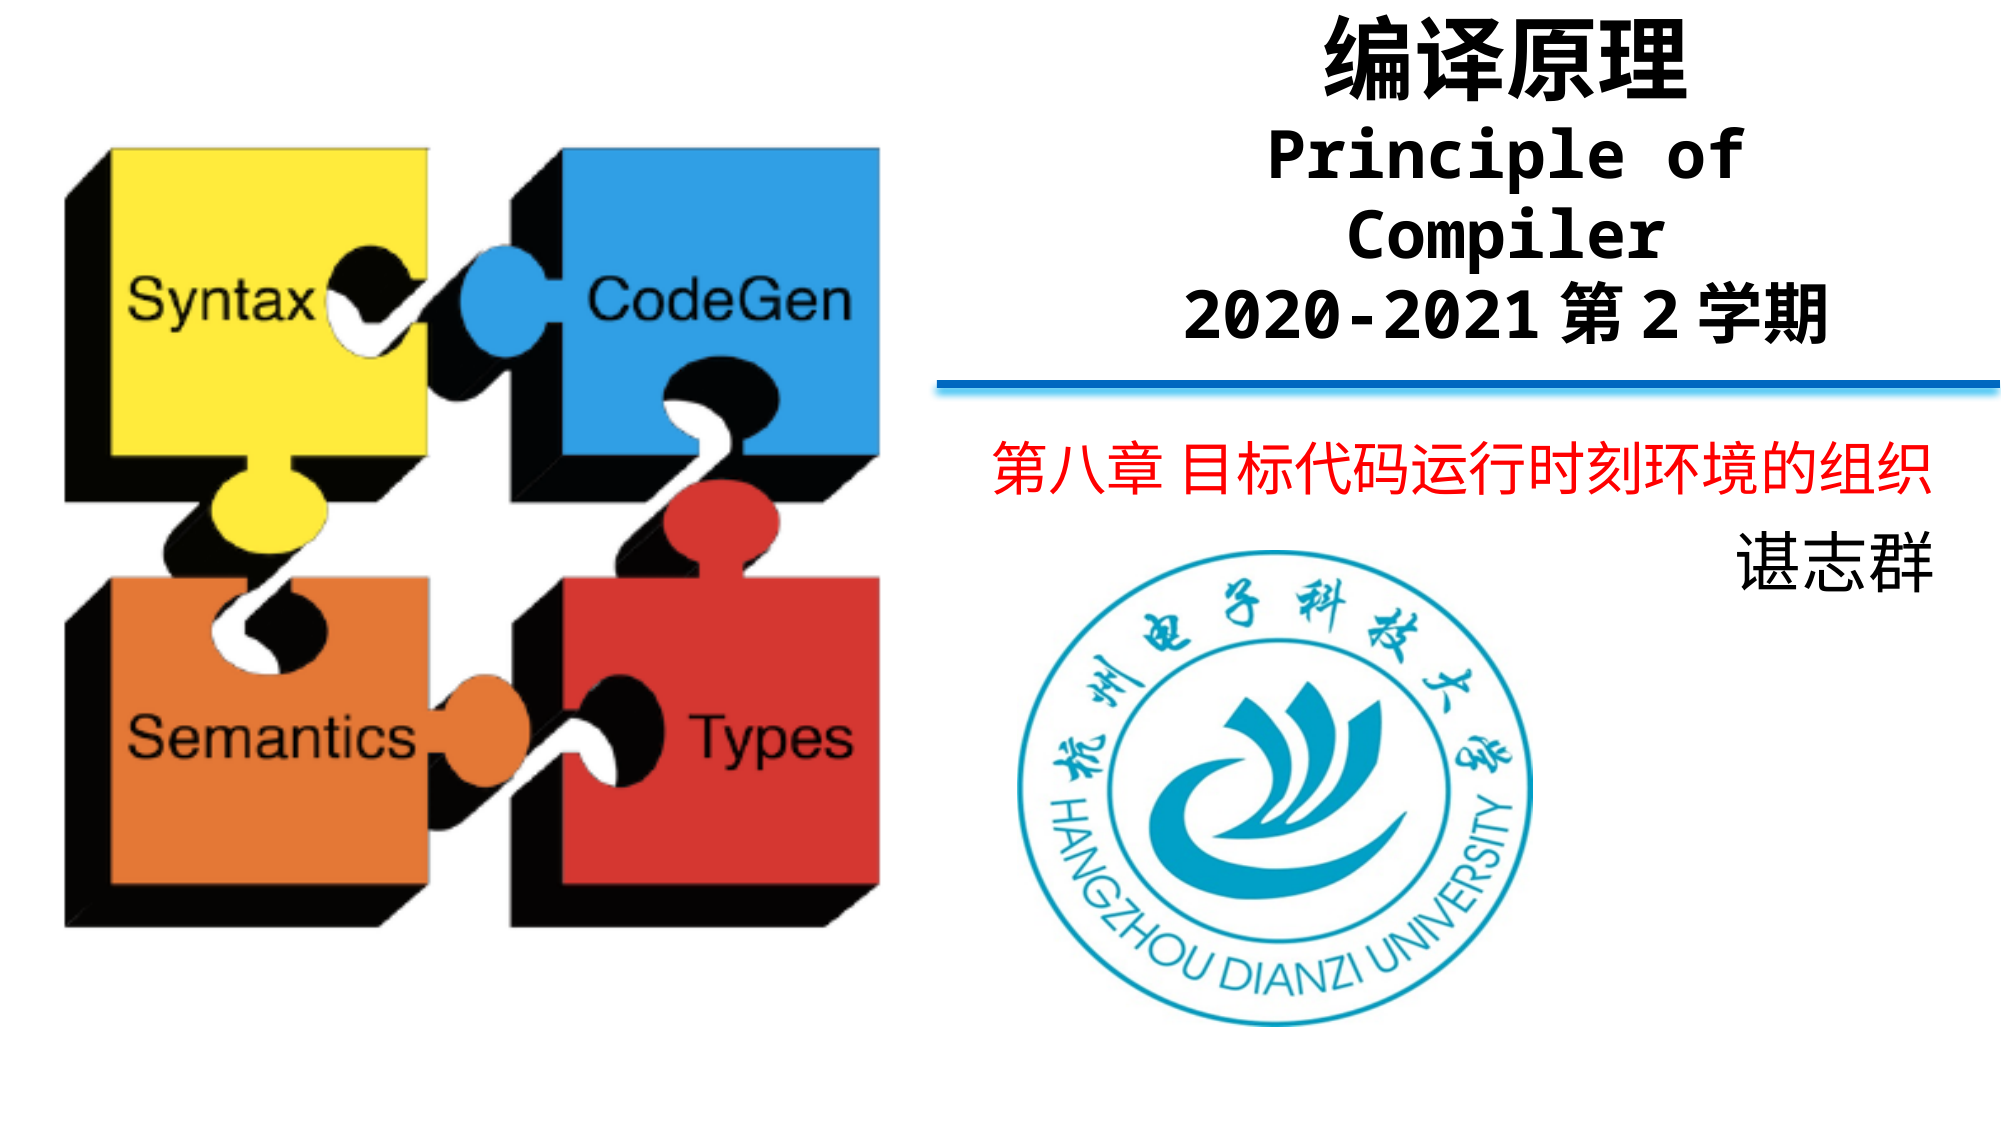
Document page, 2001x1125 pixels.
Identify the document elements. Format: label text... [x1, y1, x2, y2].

subtitle 第八章 目标代码运行时刻环境的组织 谌志群 [939, 425, 1950, 679]
picture [1017, 679, 1533, 1027]
title 编译原理 Principle of Compiler 2020-2021第2学期 [1100, 75, 1913, 360]
